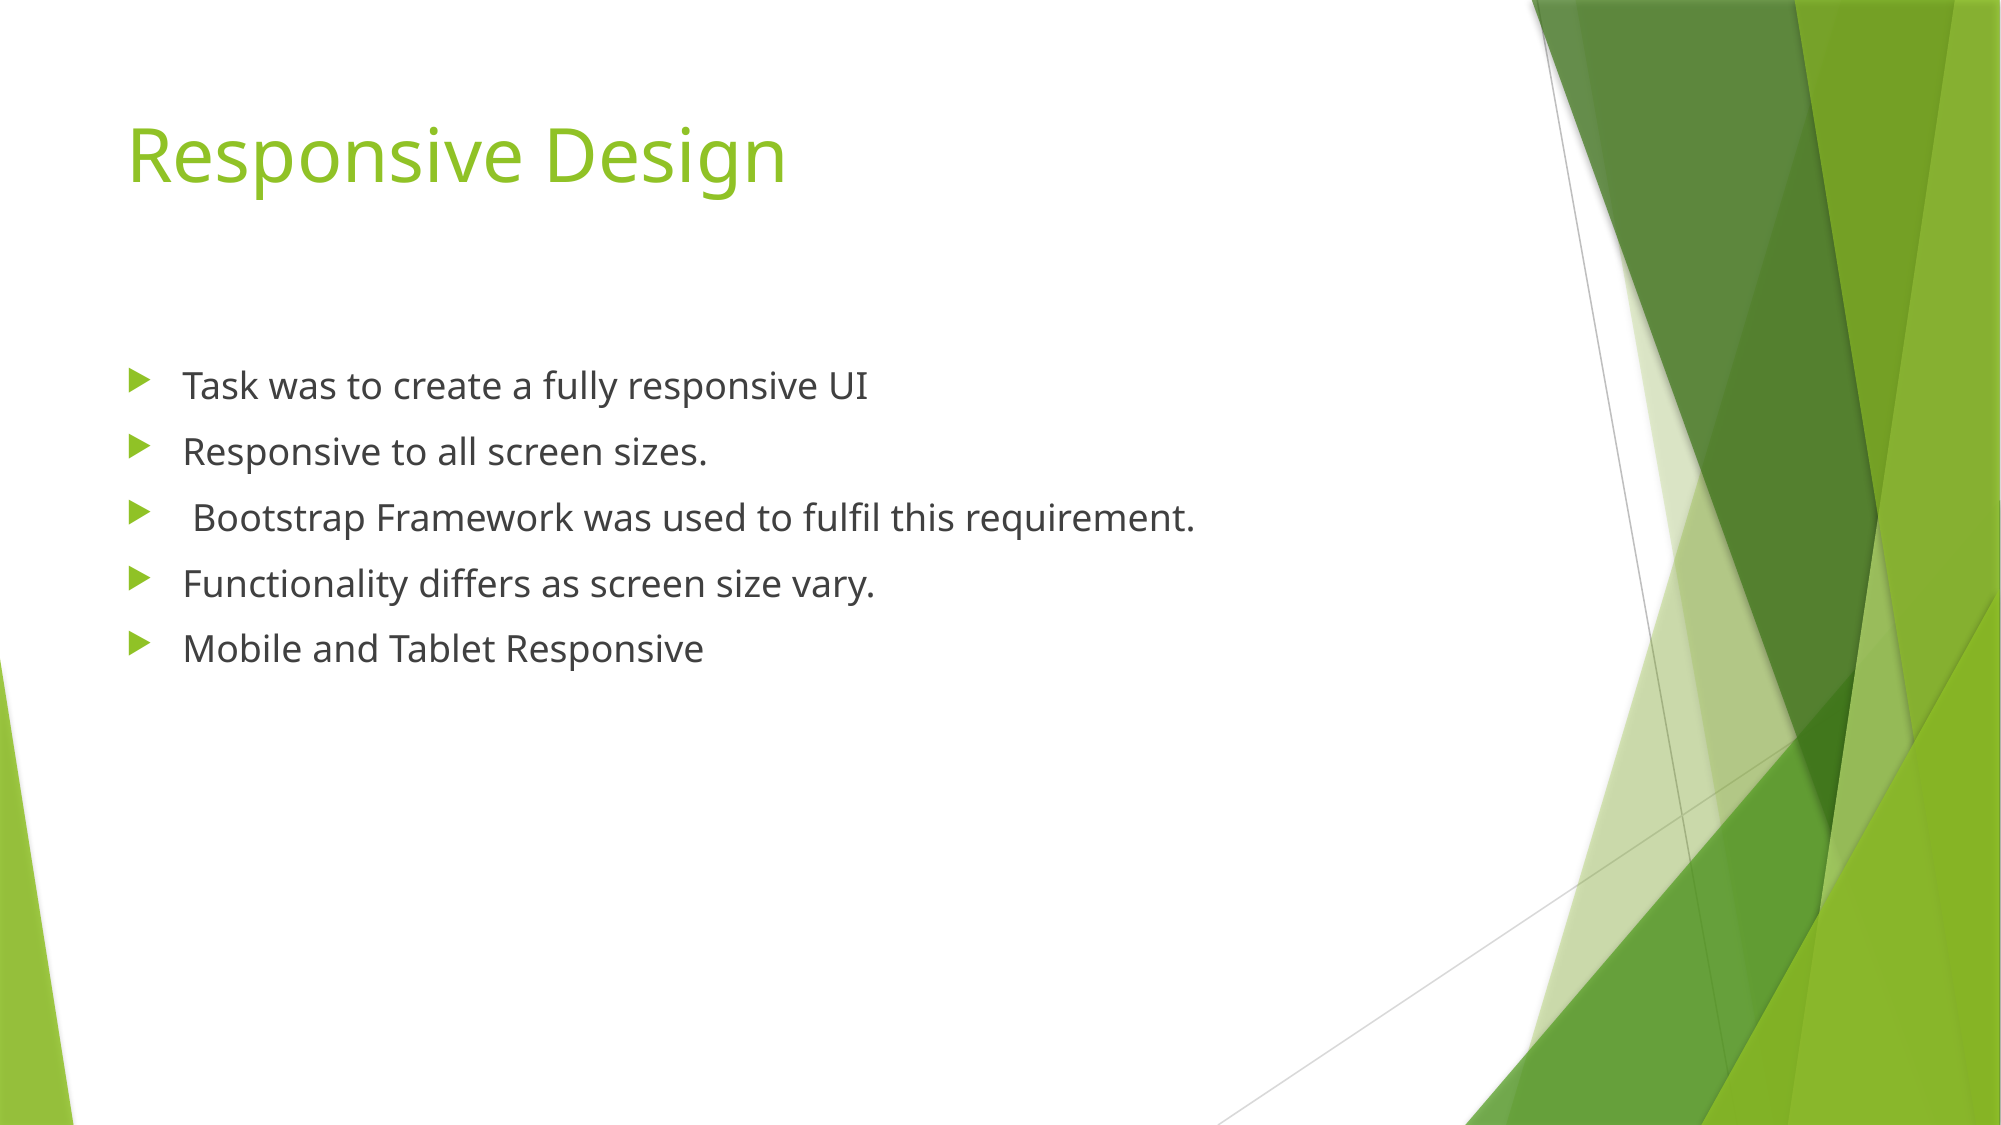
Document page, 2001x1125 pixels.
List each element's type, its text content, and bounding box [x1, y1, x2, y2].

title Responsive Design [111, 99, 1522, 317]
list Task was to create a fully responsive UI Responsive to all screen sizes. Bootstrap Framework was used to fulfil this requirement. Functionality differs as screen size vary. Mobile and Tablet Responsive [111, 354, 1522, 992]
